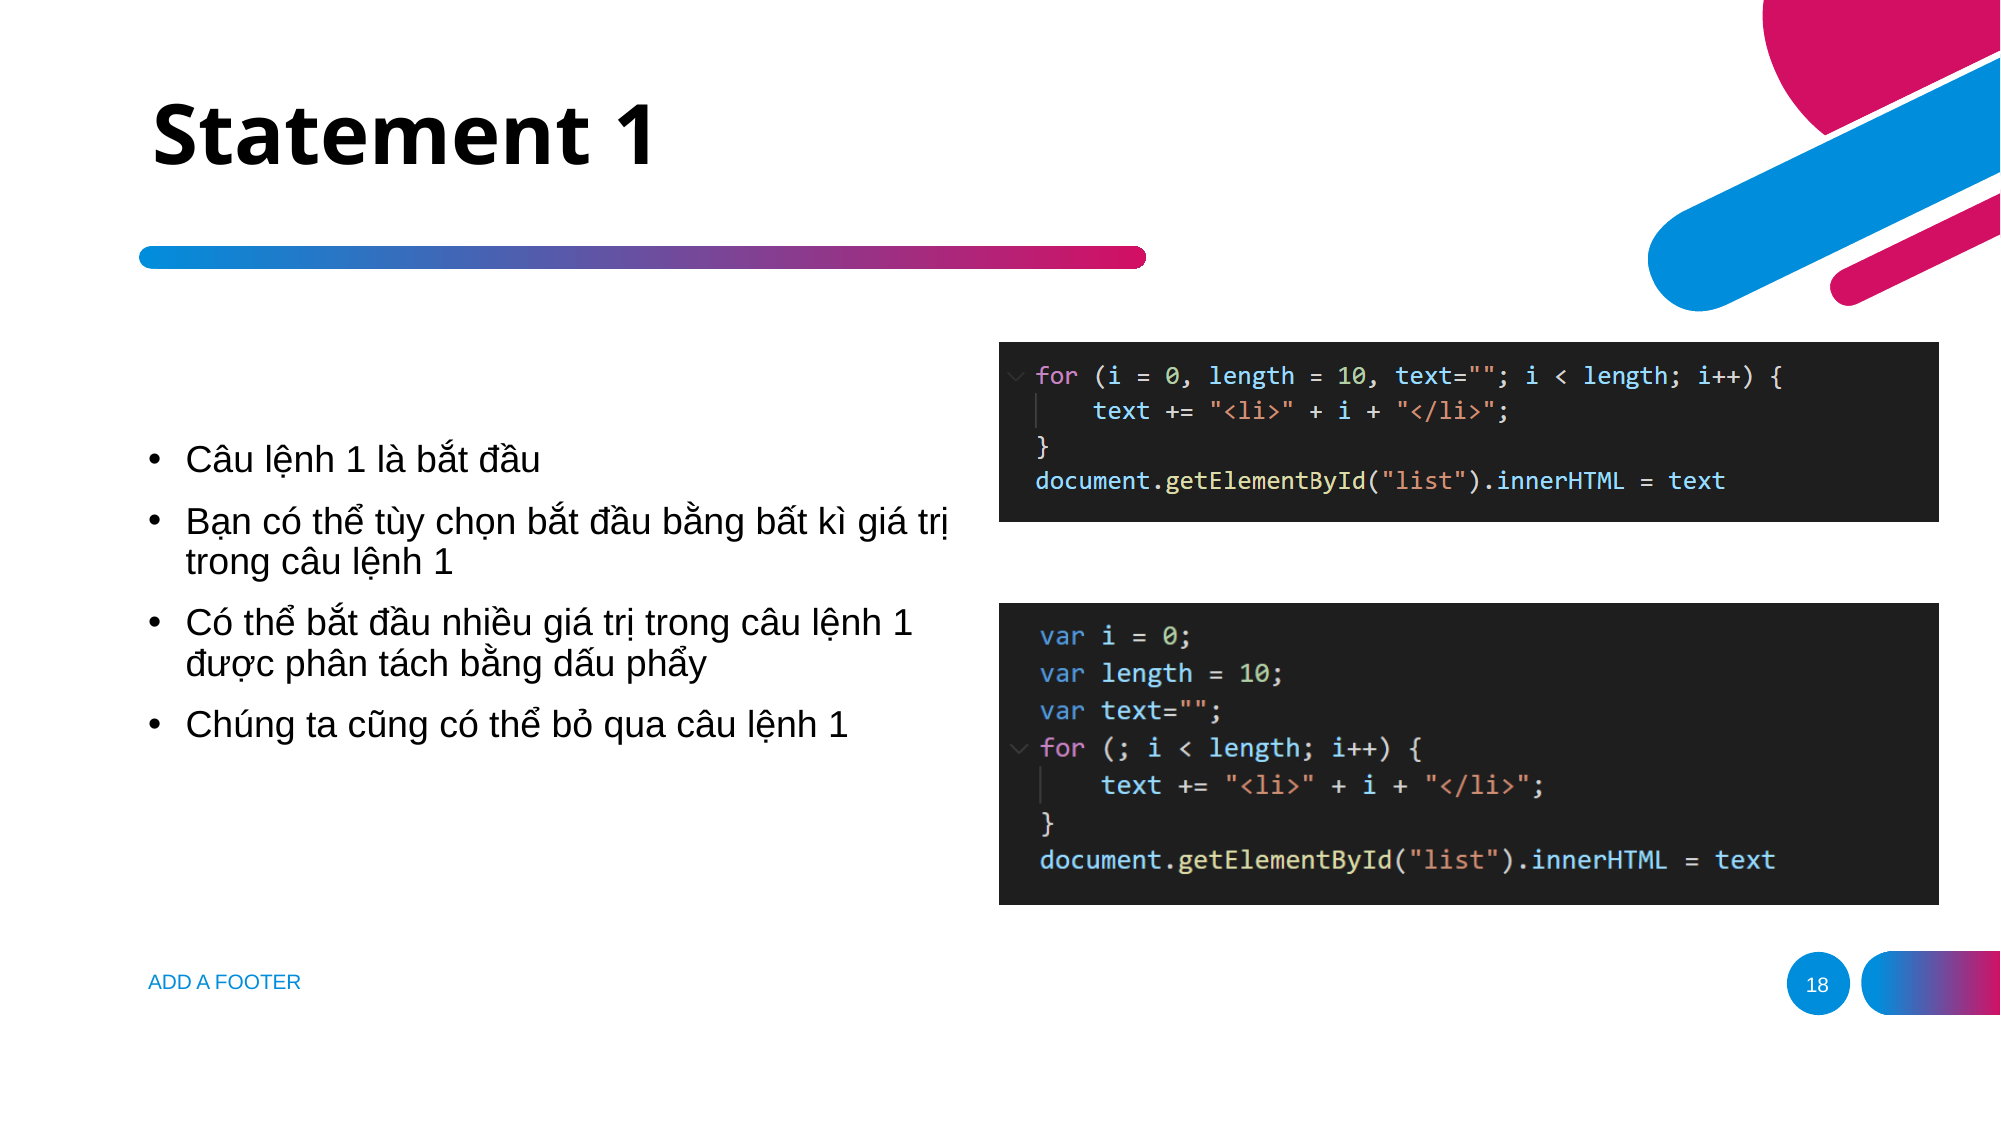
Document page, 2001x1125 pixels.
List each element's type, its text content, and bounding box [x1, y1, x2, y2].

picture [999, 342, 1939, 522]
slide_number 18 [1772, 954, 1863, 1015]
footer ADD A FOOTER [133, 951, 809, 1011]
list Câu lệnh 1 là bắt đầu Bạn có thể tùy chọn bắt đầu bằng bất kì giá trị trong câu lệnh 1 Có thể bắt đầu nhiều giá trị trong câu lệnh 1 được phân tách bằng dấu phẩy Chúng ta cũng có thể bỏ qua câu lệnh 1 [133, 432, 984, 793]
picture [999, 603, 1939, 905]
title Statement 1 [137, 59, 1623, 215]
